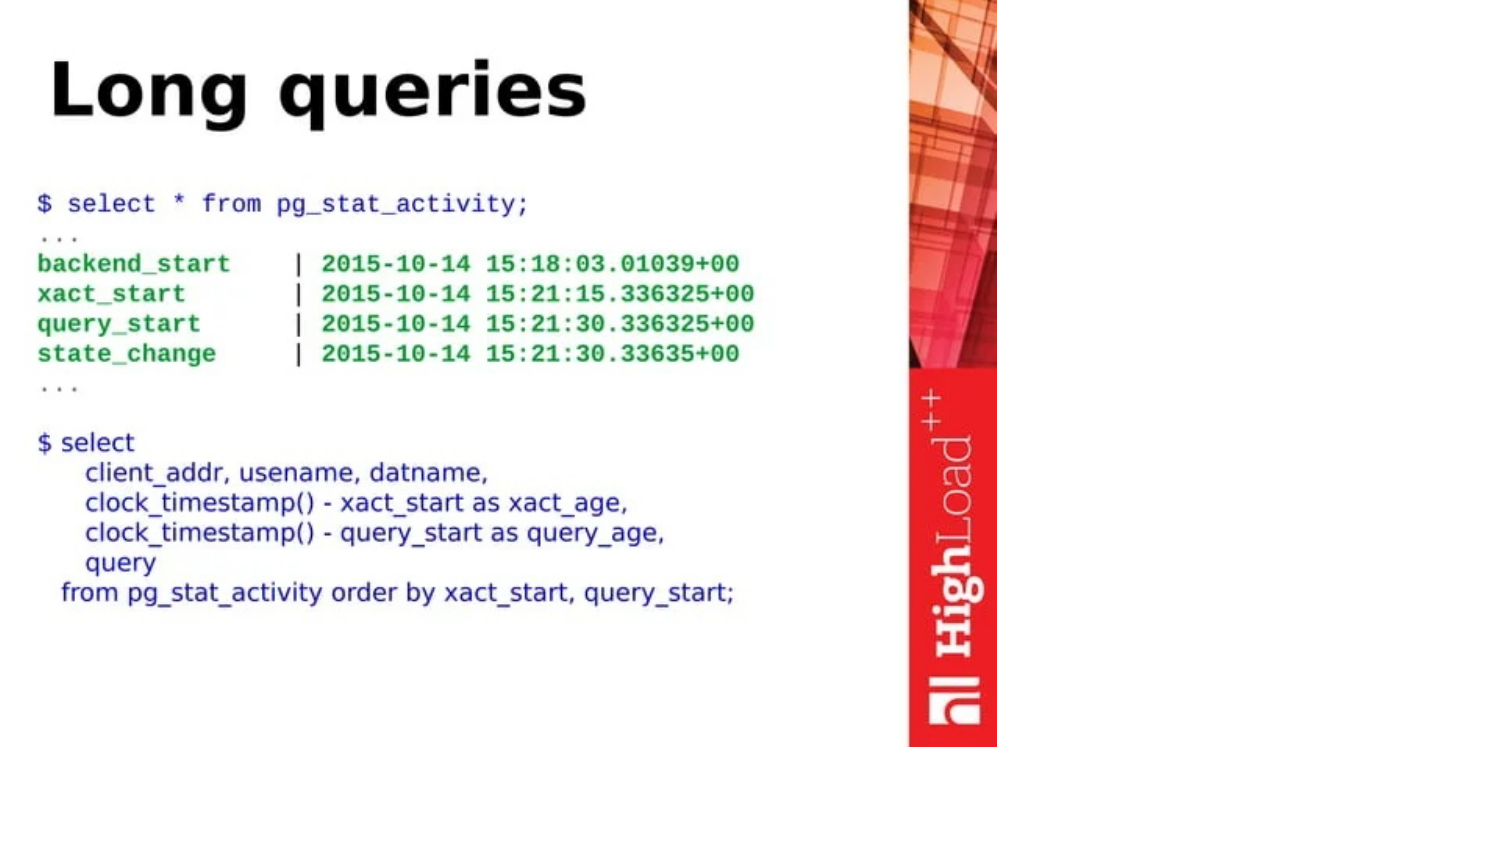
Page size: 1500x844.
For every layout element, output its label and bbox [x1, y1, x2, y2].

picture [0, 0, 997, 748]
